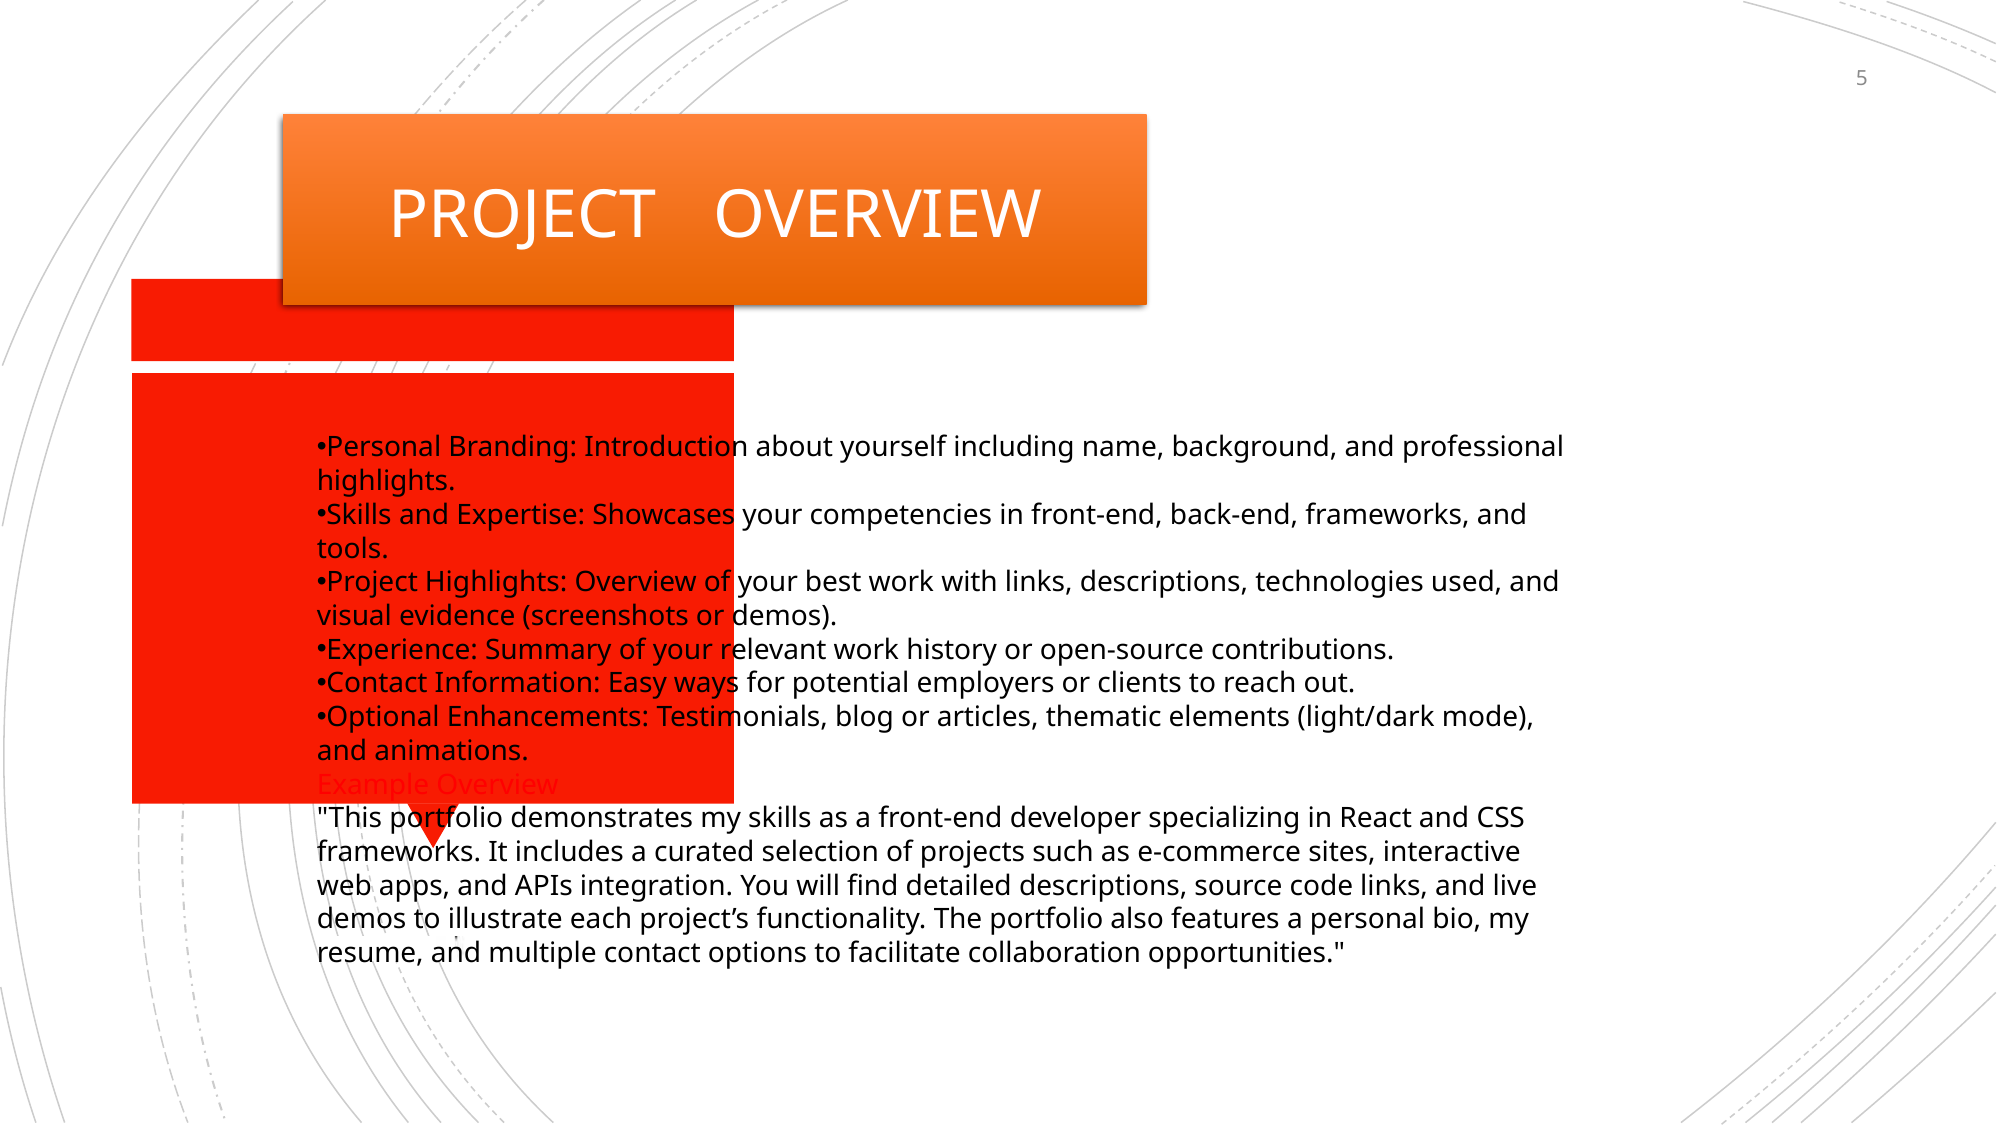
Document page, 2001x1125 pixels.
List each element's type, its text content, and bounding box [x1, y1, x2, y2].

slide_number 5 [1717, 0, 1868, 406]
text_box Personal Branding: Introduction about yourself including name, background, and professional highlights. Skills and Expertise: Showcases your competencies in front-end, back-end, frameworks, and tools. Project Highlights: Overview of your best work with links, descriptions, technologies used, and visual evidence (screenshots or demos). Experience: Summary of your relevant work history or open-source contributions. Contact Information: Easy ways for potential employers or clients to reach out. Optional Enhancements: Testimonials, blog or articles, thematic elements (light/dark mode), and animations. Example Overview "This portfolio demonstrates my skills as a front-end developer specializing in React and CSS frameworks. It includes a curated selection of projects such as e-commerce sites, interactive web apps, and APIs integration. You will find detailed descriptions, source code links, and live demos to illustrate each project’s functionality. The portfolio also features a personal bio, my resume, and multiple contact options to facilitate collaboration opportunities." [302, 421, 1596, 976]
picture [332, 936, 598, 962]
title PROJECT OVERVIEW [283, 114, 1147, 305]
